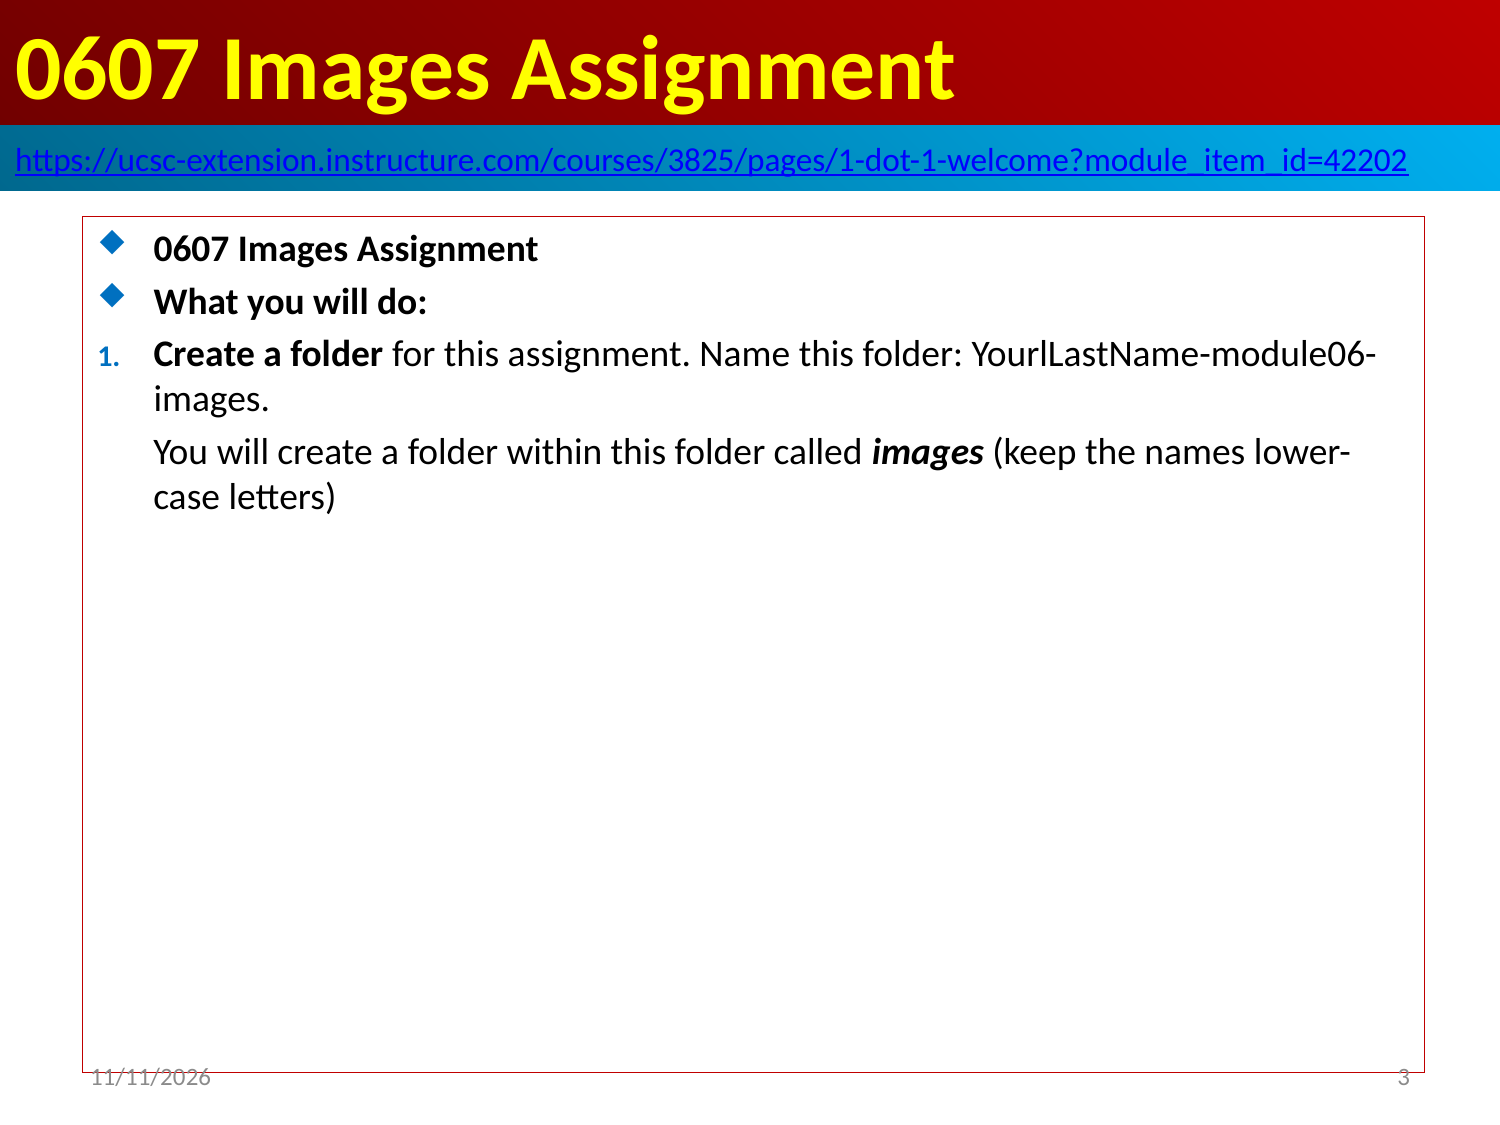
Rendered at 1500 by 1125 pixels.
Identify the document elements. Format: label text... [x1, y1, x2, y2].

text_box [119, 52, 183, 109]
subtitle 0607 Images Assignment What you will do: Create a folder for this assignment. Name this folder: YourlLastName-module06-images. You will create a folder within this folder called images (keep the names lower-case letters) [82, 216, 1425, 1073]
text_box https://ucsc-extension.instructure.com/courses/3825/pages/1-dot-1-welcome?module_item_id=42202 [0, 125, 1500, 191]
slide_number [75, 1042, 425, 1109]
title 0607 Images Assignment [0, 0, 1500, 125]
slide_number 3 [1074, 1042, 1425, 1109]
